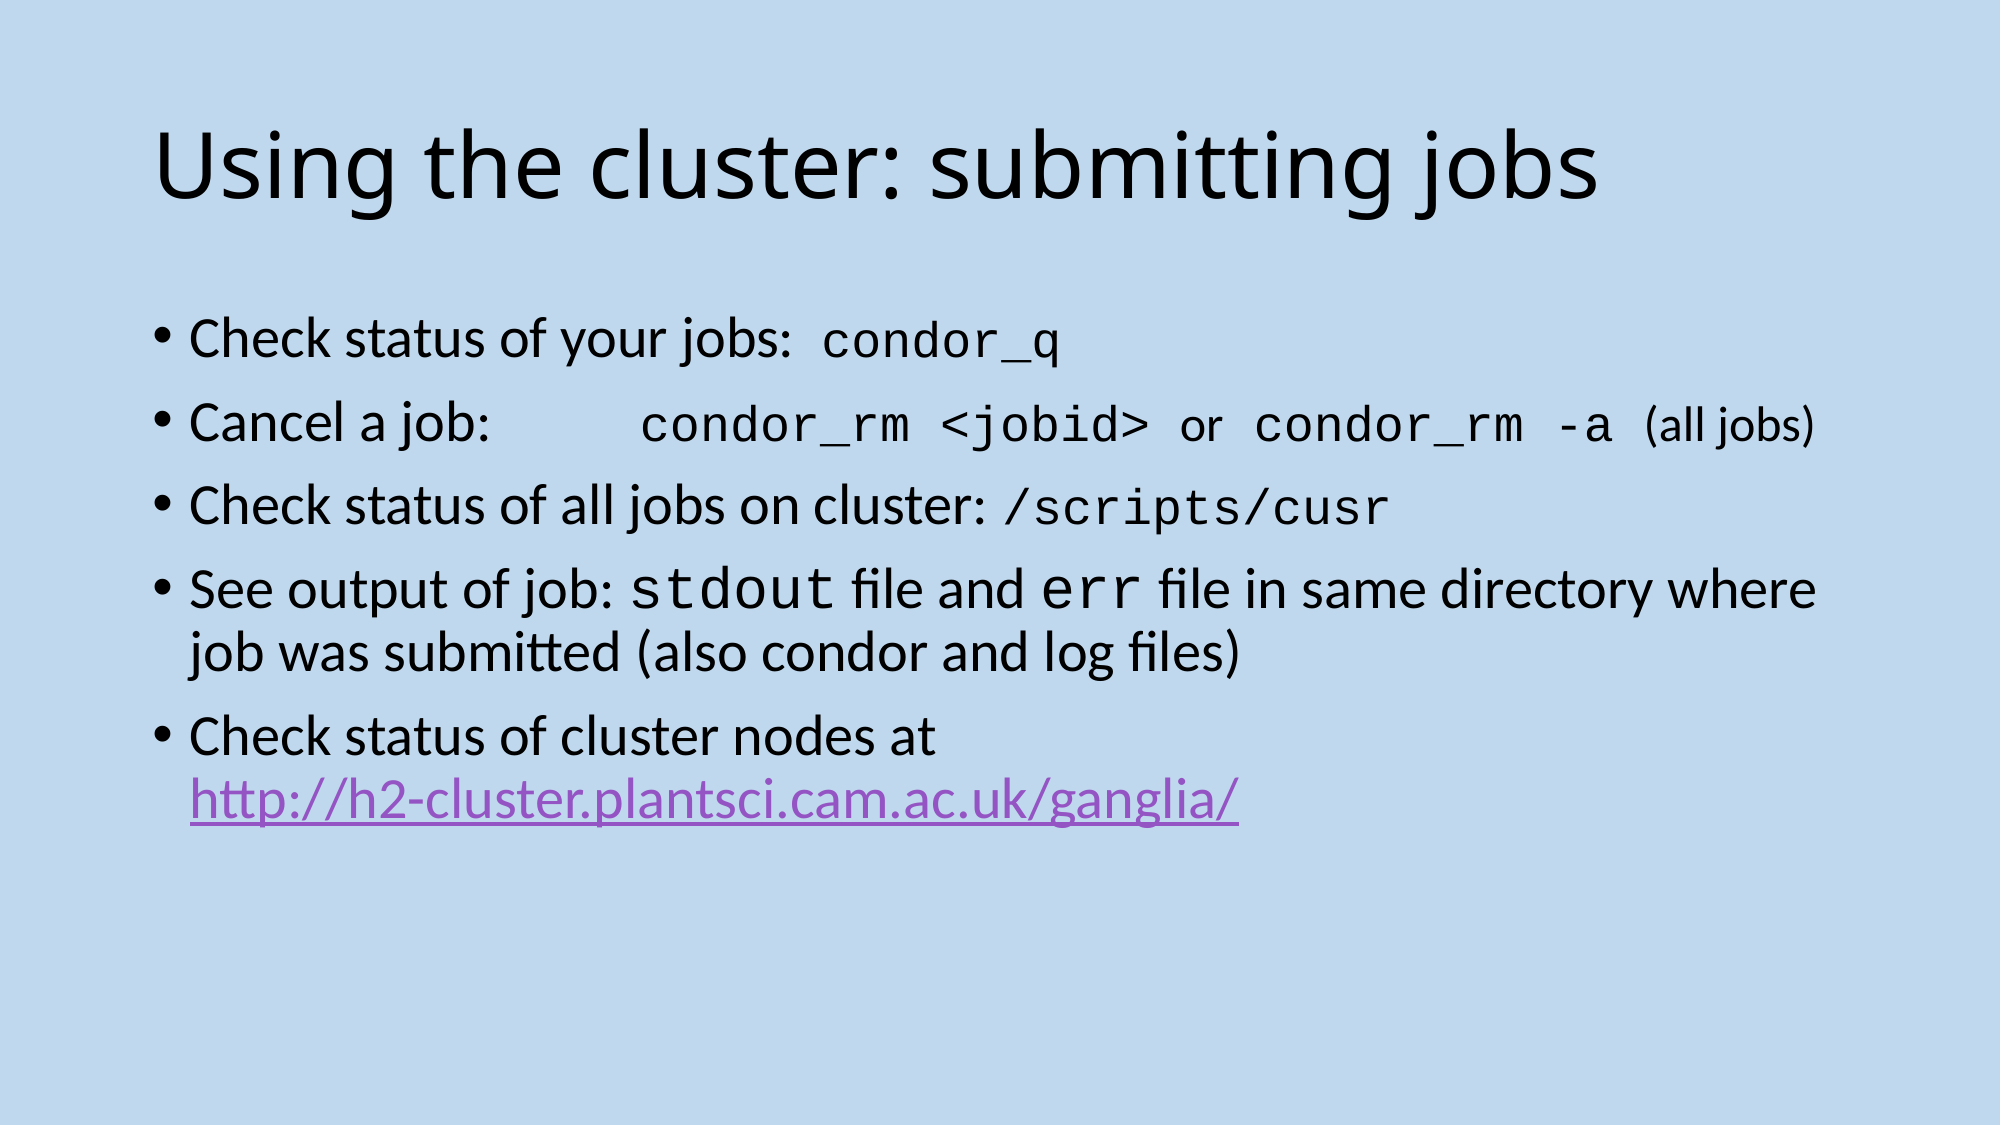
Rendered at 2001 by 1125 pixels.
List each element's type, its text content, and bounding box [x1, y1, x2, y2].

list Check status of your jobs: condor_q Cancel a job: condor_rm <jobid> or condor_rm -a (all jobs) Check status of all jobs on cluster: /scripts/cusr See output of job: stdout file and err file in same directory where job was submitted (also condor and log files) Check status of cluster nodes at http://h2-cluster.plantsci.cam.ac.uk/ganglia/ [137, 299, 1863, 1014]
title Using the cluster: submitting jobs [137, 59, 1863, 278]
